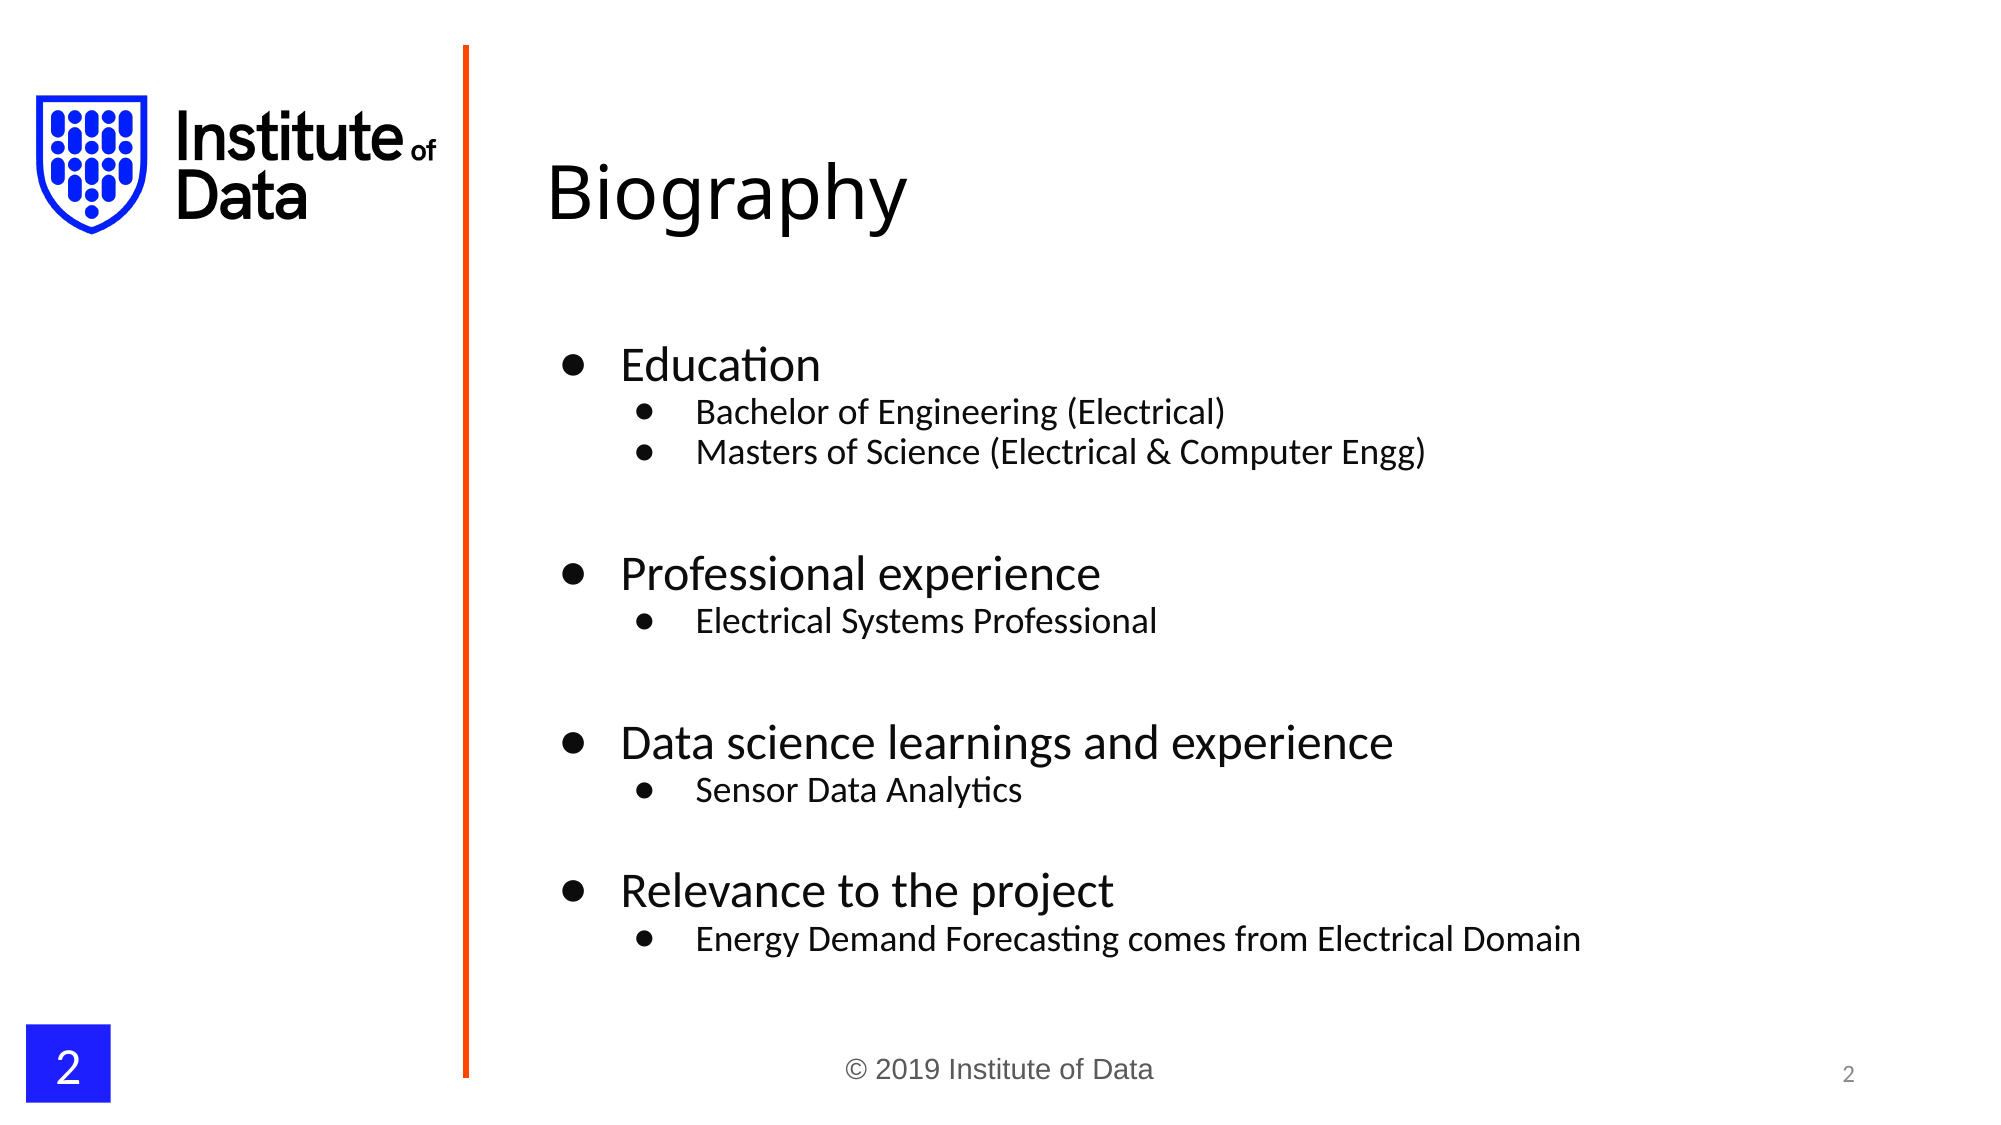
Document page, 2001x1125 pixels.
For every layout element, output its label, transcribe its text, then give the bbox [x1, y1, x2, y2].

list Biography Education Bachelor of Engineering (Electrical) Masters of Science (Electrical & Computer Engg) Professional experience Electrical Systems Professional Data science learnings and experience Sensor Data Analytics Relevance to the project Energy Demand Forecasting comes from Electrical Domain [538, 147, 1923, 1021]
picture [0, 45, 496, 285]
slide_number 2 [1820, 1050, 1863, 1095]
